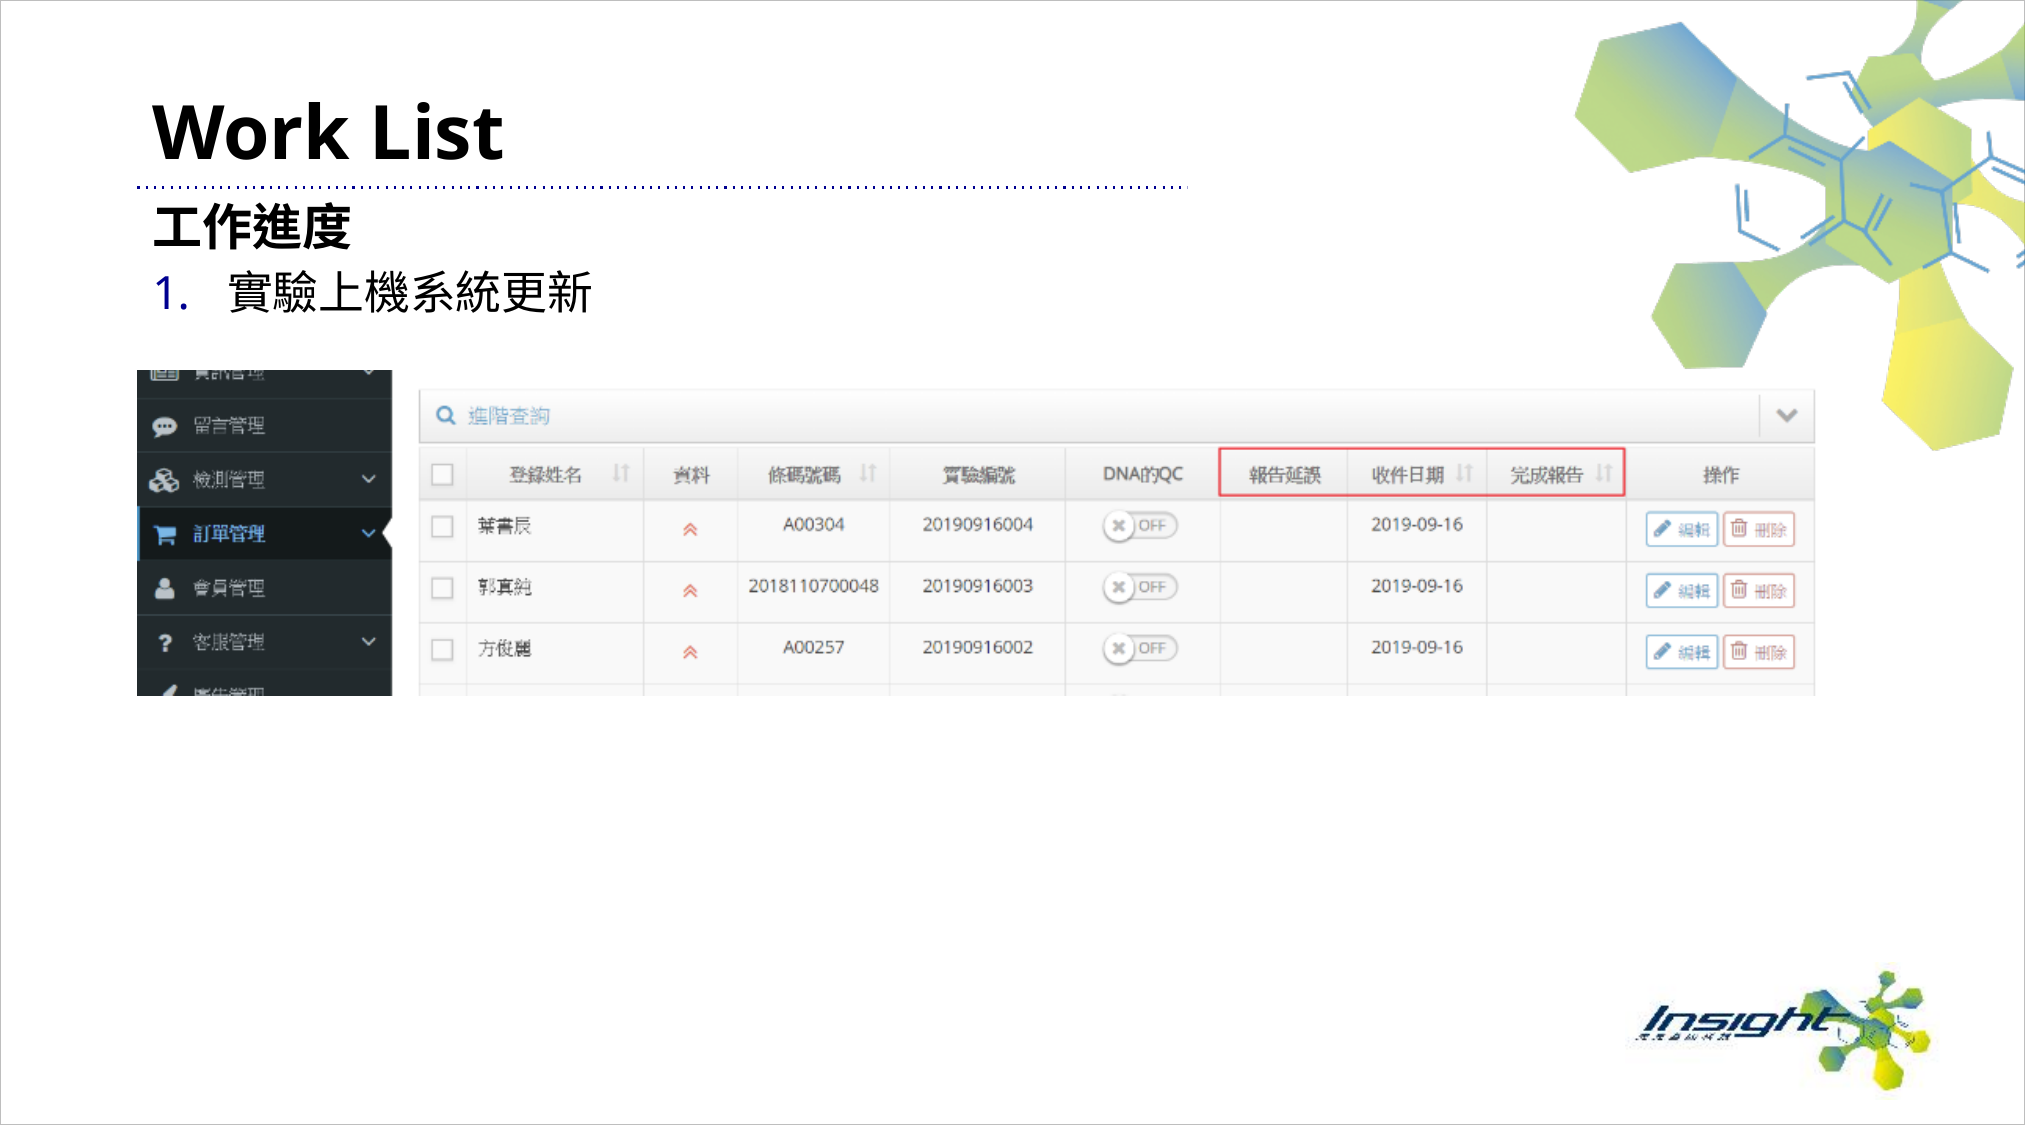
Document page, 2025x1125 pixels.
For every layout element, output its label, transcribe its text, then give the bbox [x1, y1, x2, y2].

list 工作進度 實驗上機系統更新 [137, 187, 1938, 930]
picture [137, 370, 1828, 696]
title Work List [137, 77, 1550, 187]
picture [1625, 962, 1940, 1100]
picture [1550, 0, 2025, 475]
